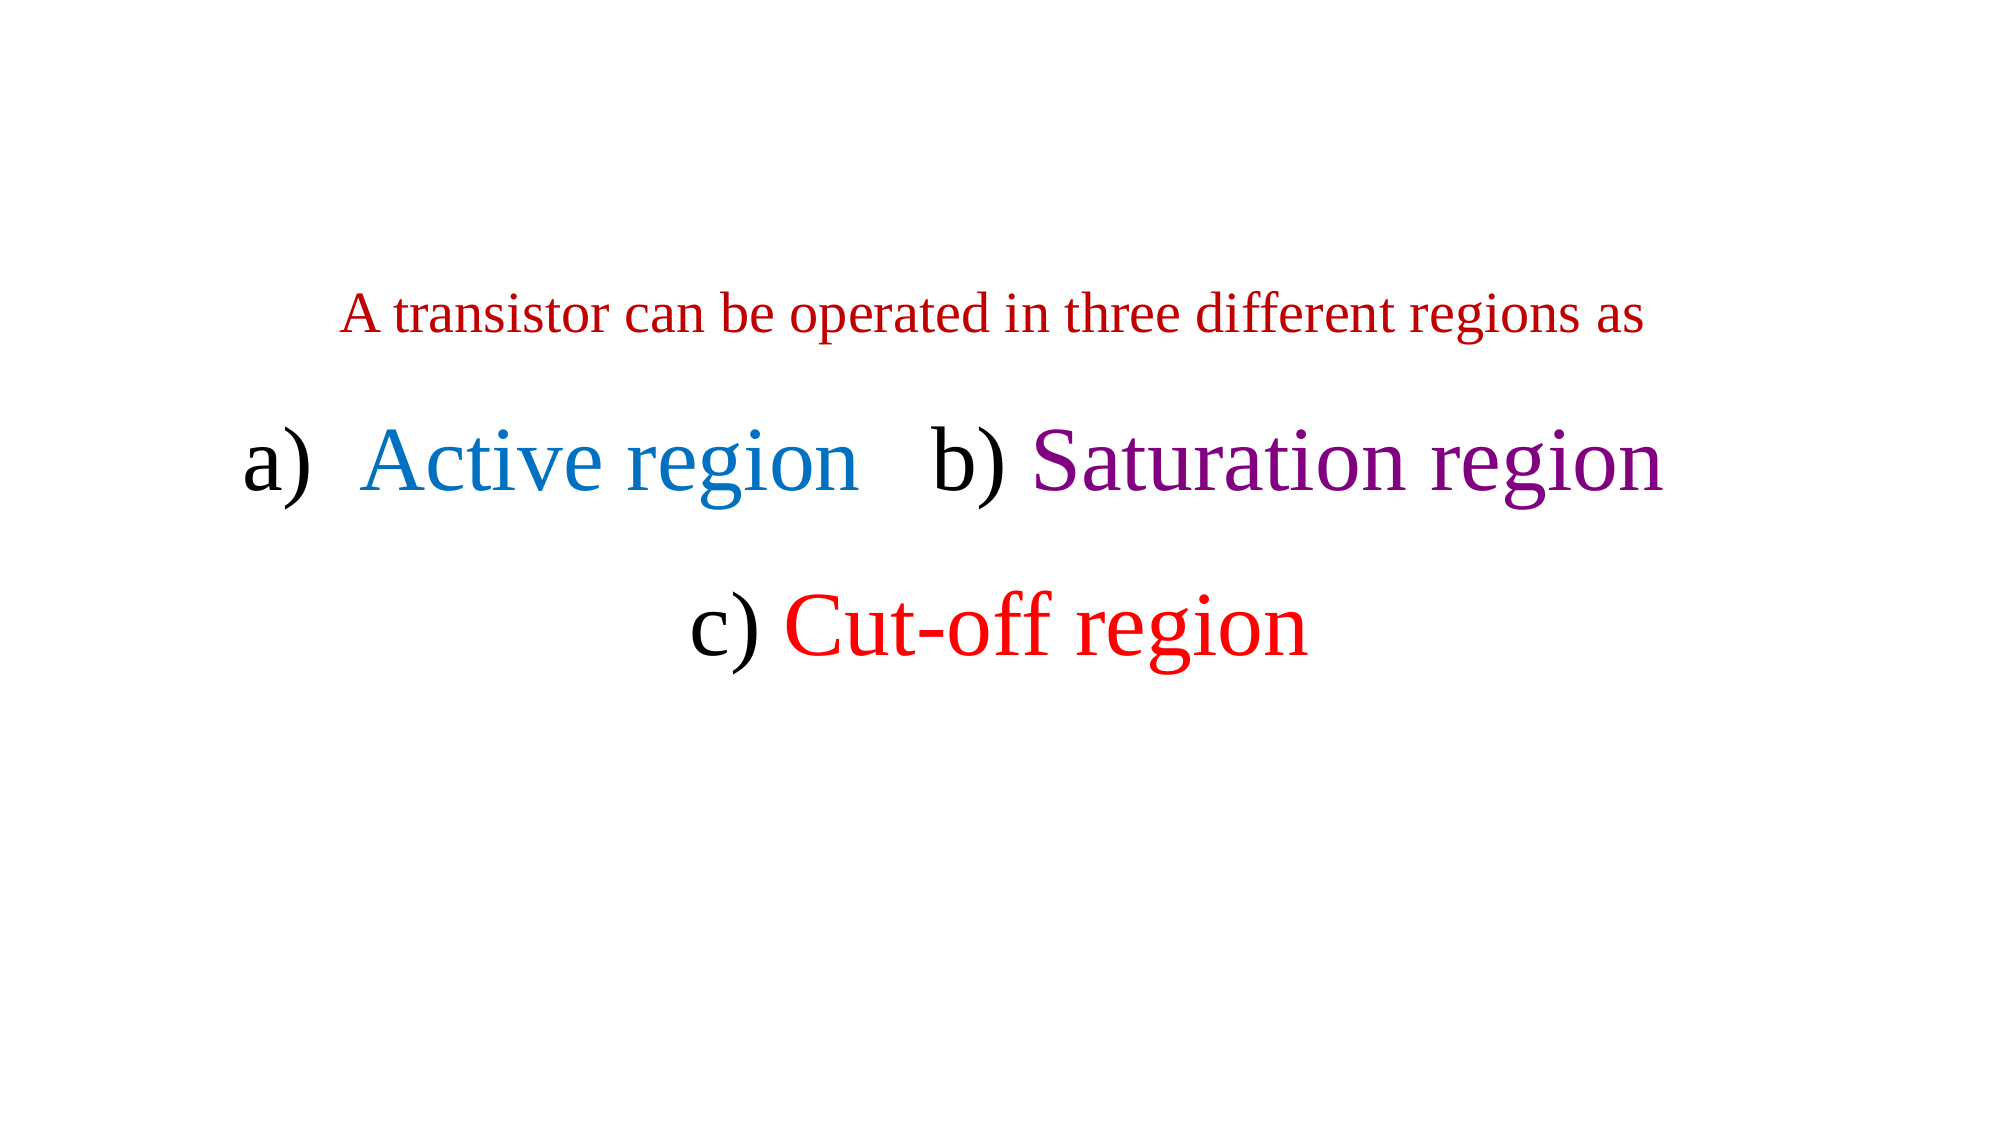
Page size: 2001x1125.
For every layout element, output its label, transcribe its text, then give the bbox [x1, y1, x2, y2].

title A transistor can be operated in three different regions as a) Active region b) Saturation region c) Cut-off region [137, 59, 1863, 964]
